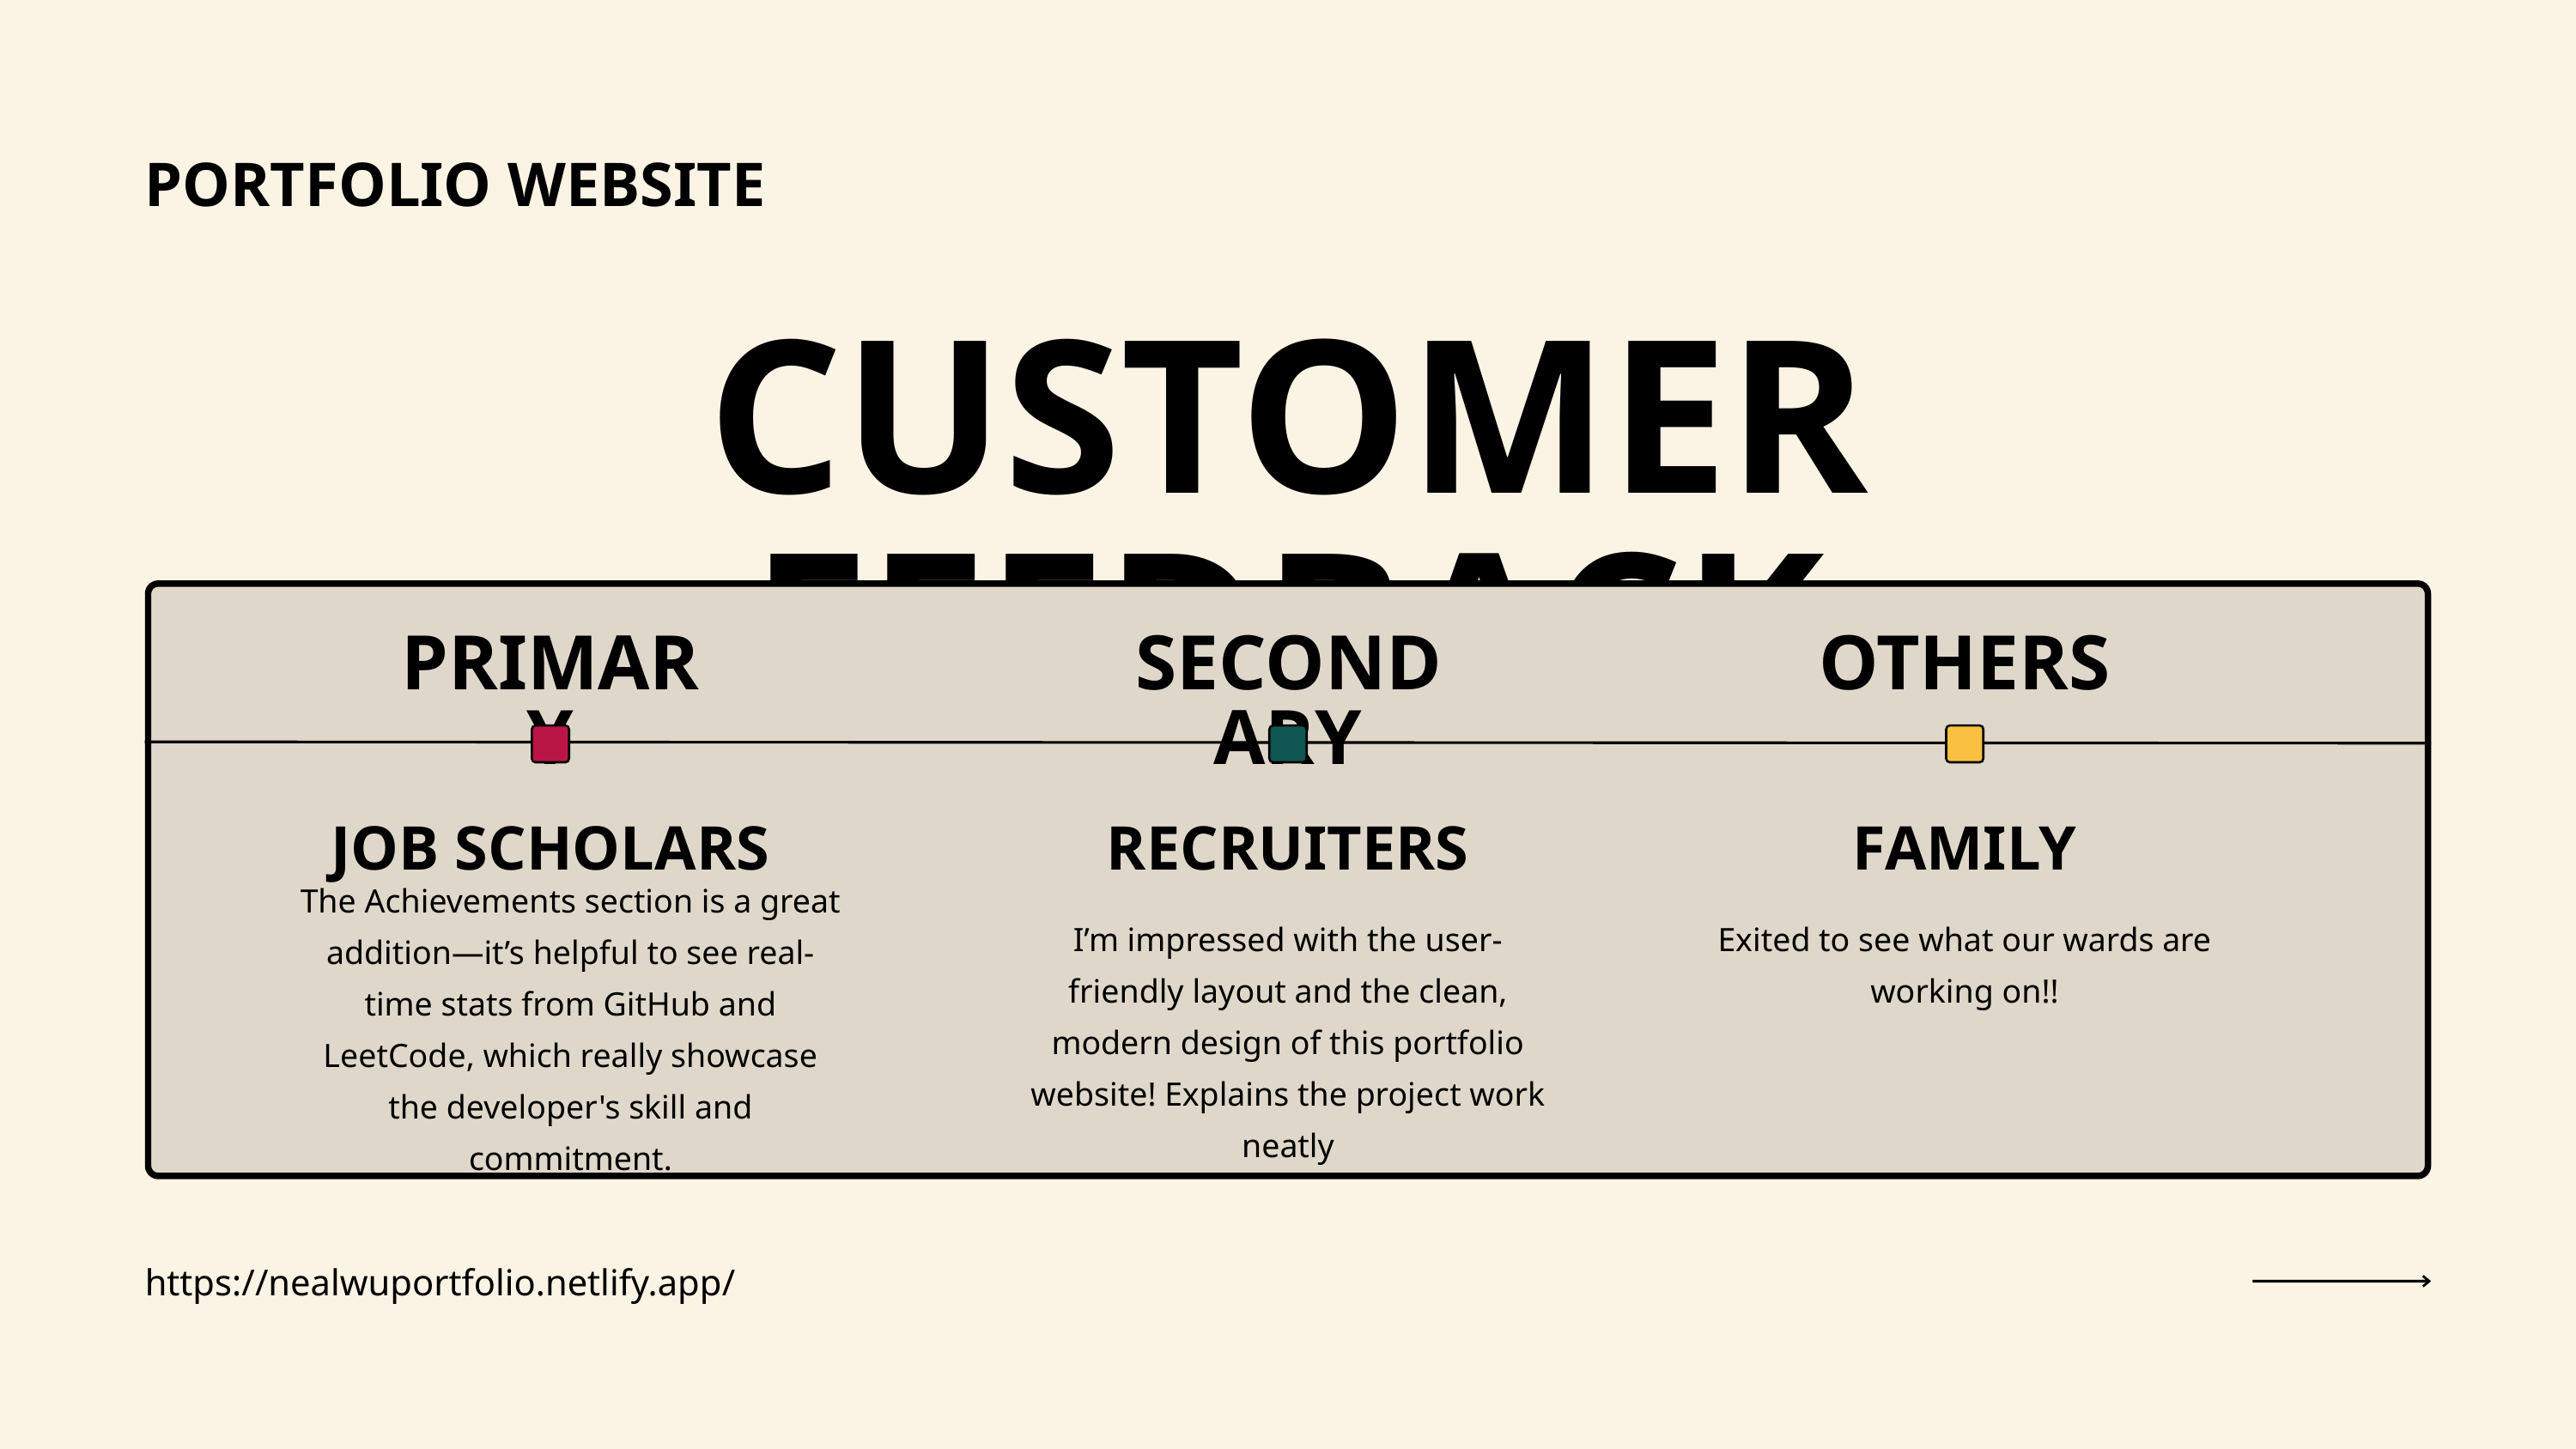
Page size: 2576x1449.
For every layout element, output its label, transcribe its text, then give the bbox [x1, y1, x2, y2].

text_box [144, 579, 2432, 1179]
text_box CUSTOMER FEEDBACK [144, 323, 2432, 578]
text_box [530, 724, 571, 764]
text_box https://nealwuportfolio.netlify.app/ [144, 1252, 784, 1304]
text_box [2252, 1275, 2432, 1288]
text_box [1267, 724, 1309, 764]
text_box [1944, 724, 1985, 764]
text_box PORTFOLIO WEBSITE [144, 134, 896, 219]
